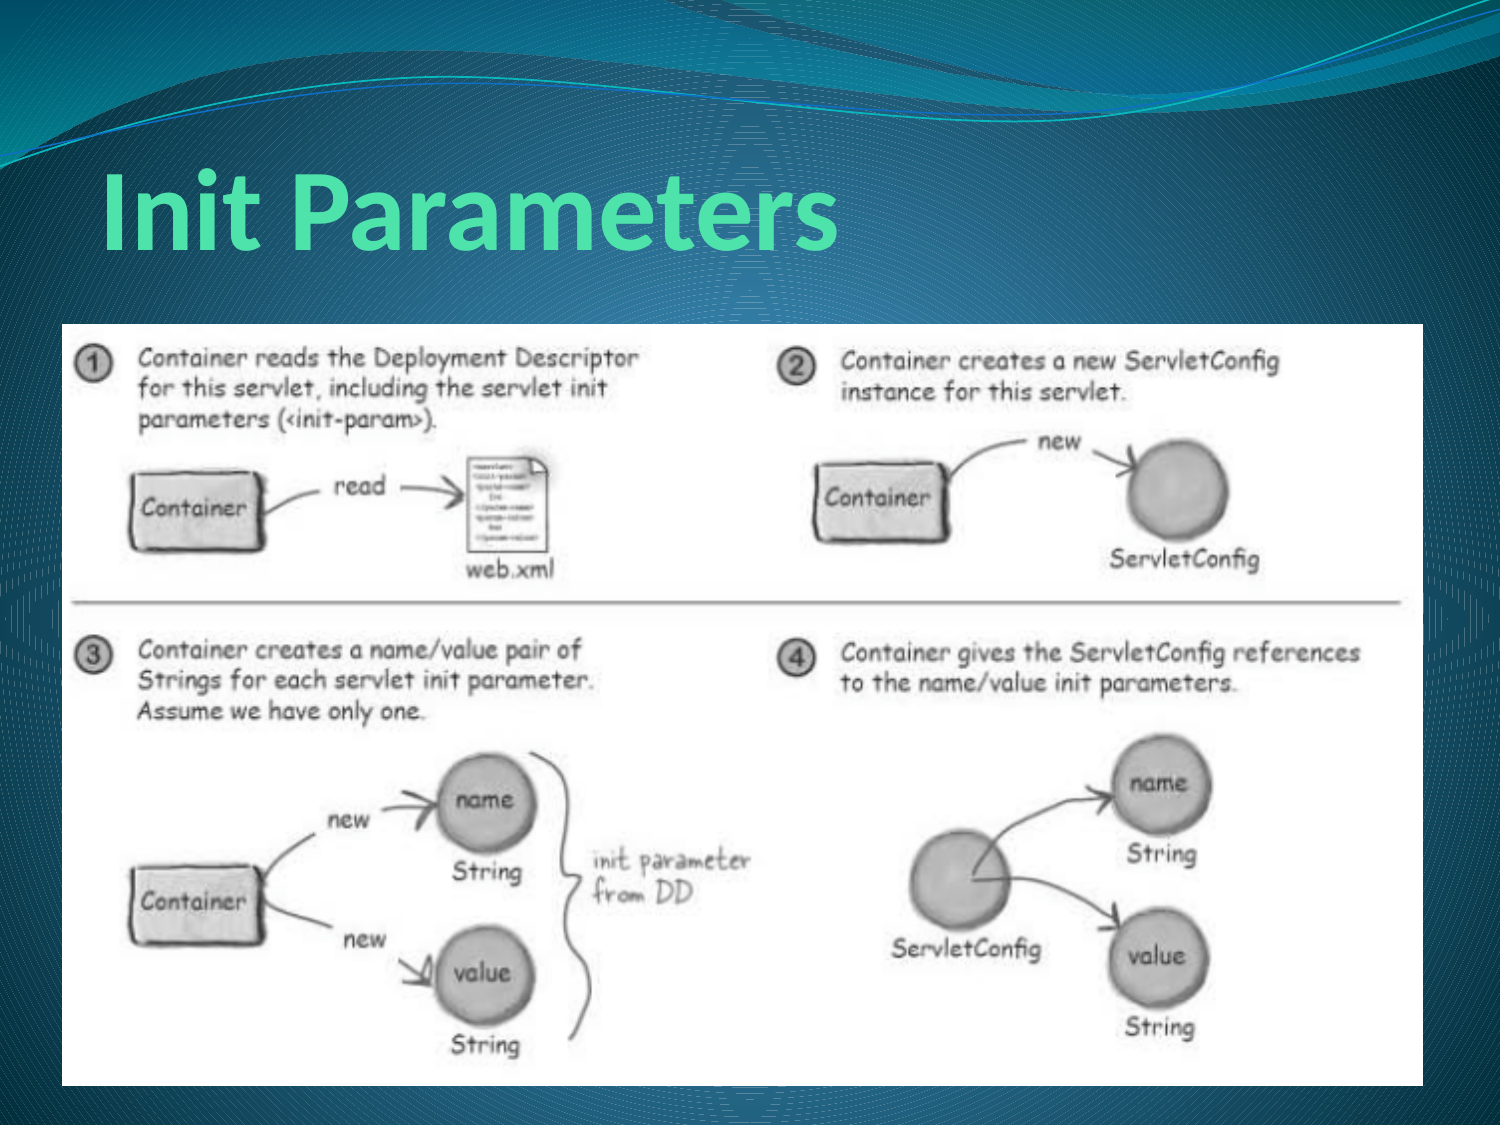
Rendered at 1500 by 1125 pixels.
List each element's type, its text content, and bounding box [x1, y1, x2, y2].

title Init Parameters [99, 50, 1375, 274]
picture [62, 324, 1424, 1087]
